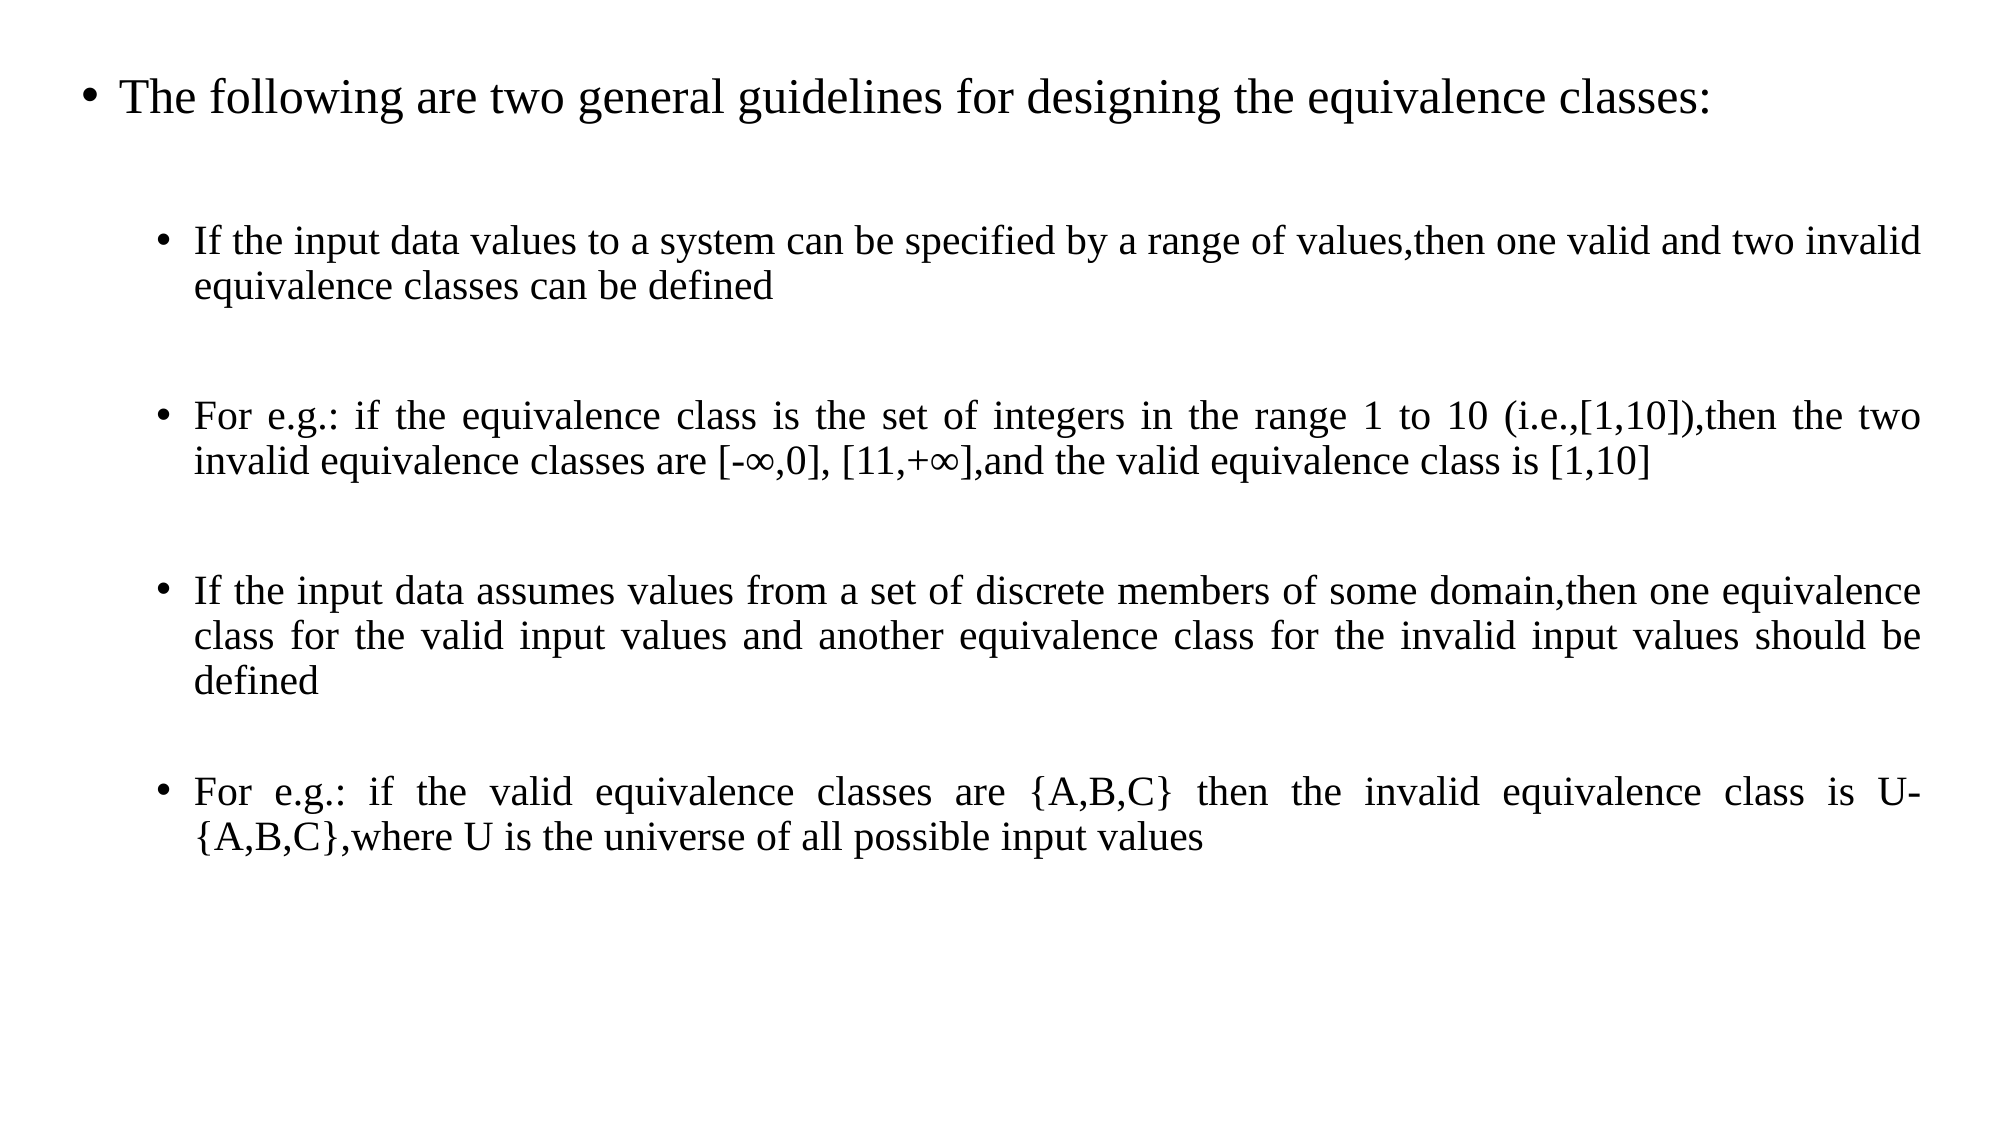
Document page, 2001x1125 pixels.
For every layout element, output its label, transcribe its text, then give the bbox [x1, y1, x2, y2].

list The following are two general guidelines for designing the equivalence classes: If the input data values to a system can be specified by a range of values,then one valid and two invalid equivalence classes can be defined For e.g.: if the equivalence class is the set of integers in the range 1 to 10 (i.e.,[1,10]),then the two invalid equivalence classes are [-∞,0], [11,+∞],and the valid equivalence class is [1,10] If the input data assumes values from a set of discrete members of some domain,then one equivalence class for the valid input values and another equivalence class for the invalid input values should be defined For e.g.: if the valid equivalence classes are {A,B,C} then the invalid equivalence class is U-{A,B,C},where U is the universe of all possible input values [66, 63, 1939, 1014]
